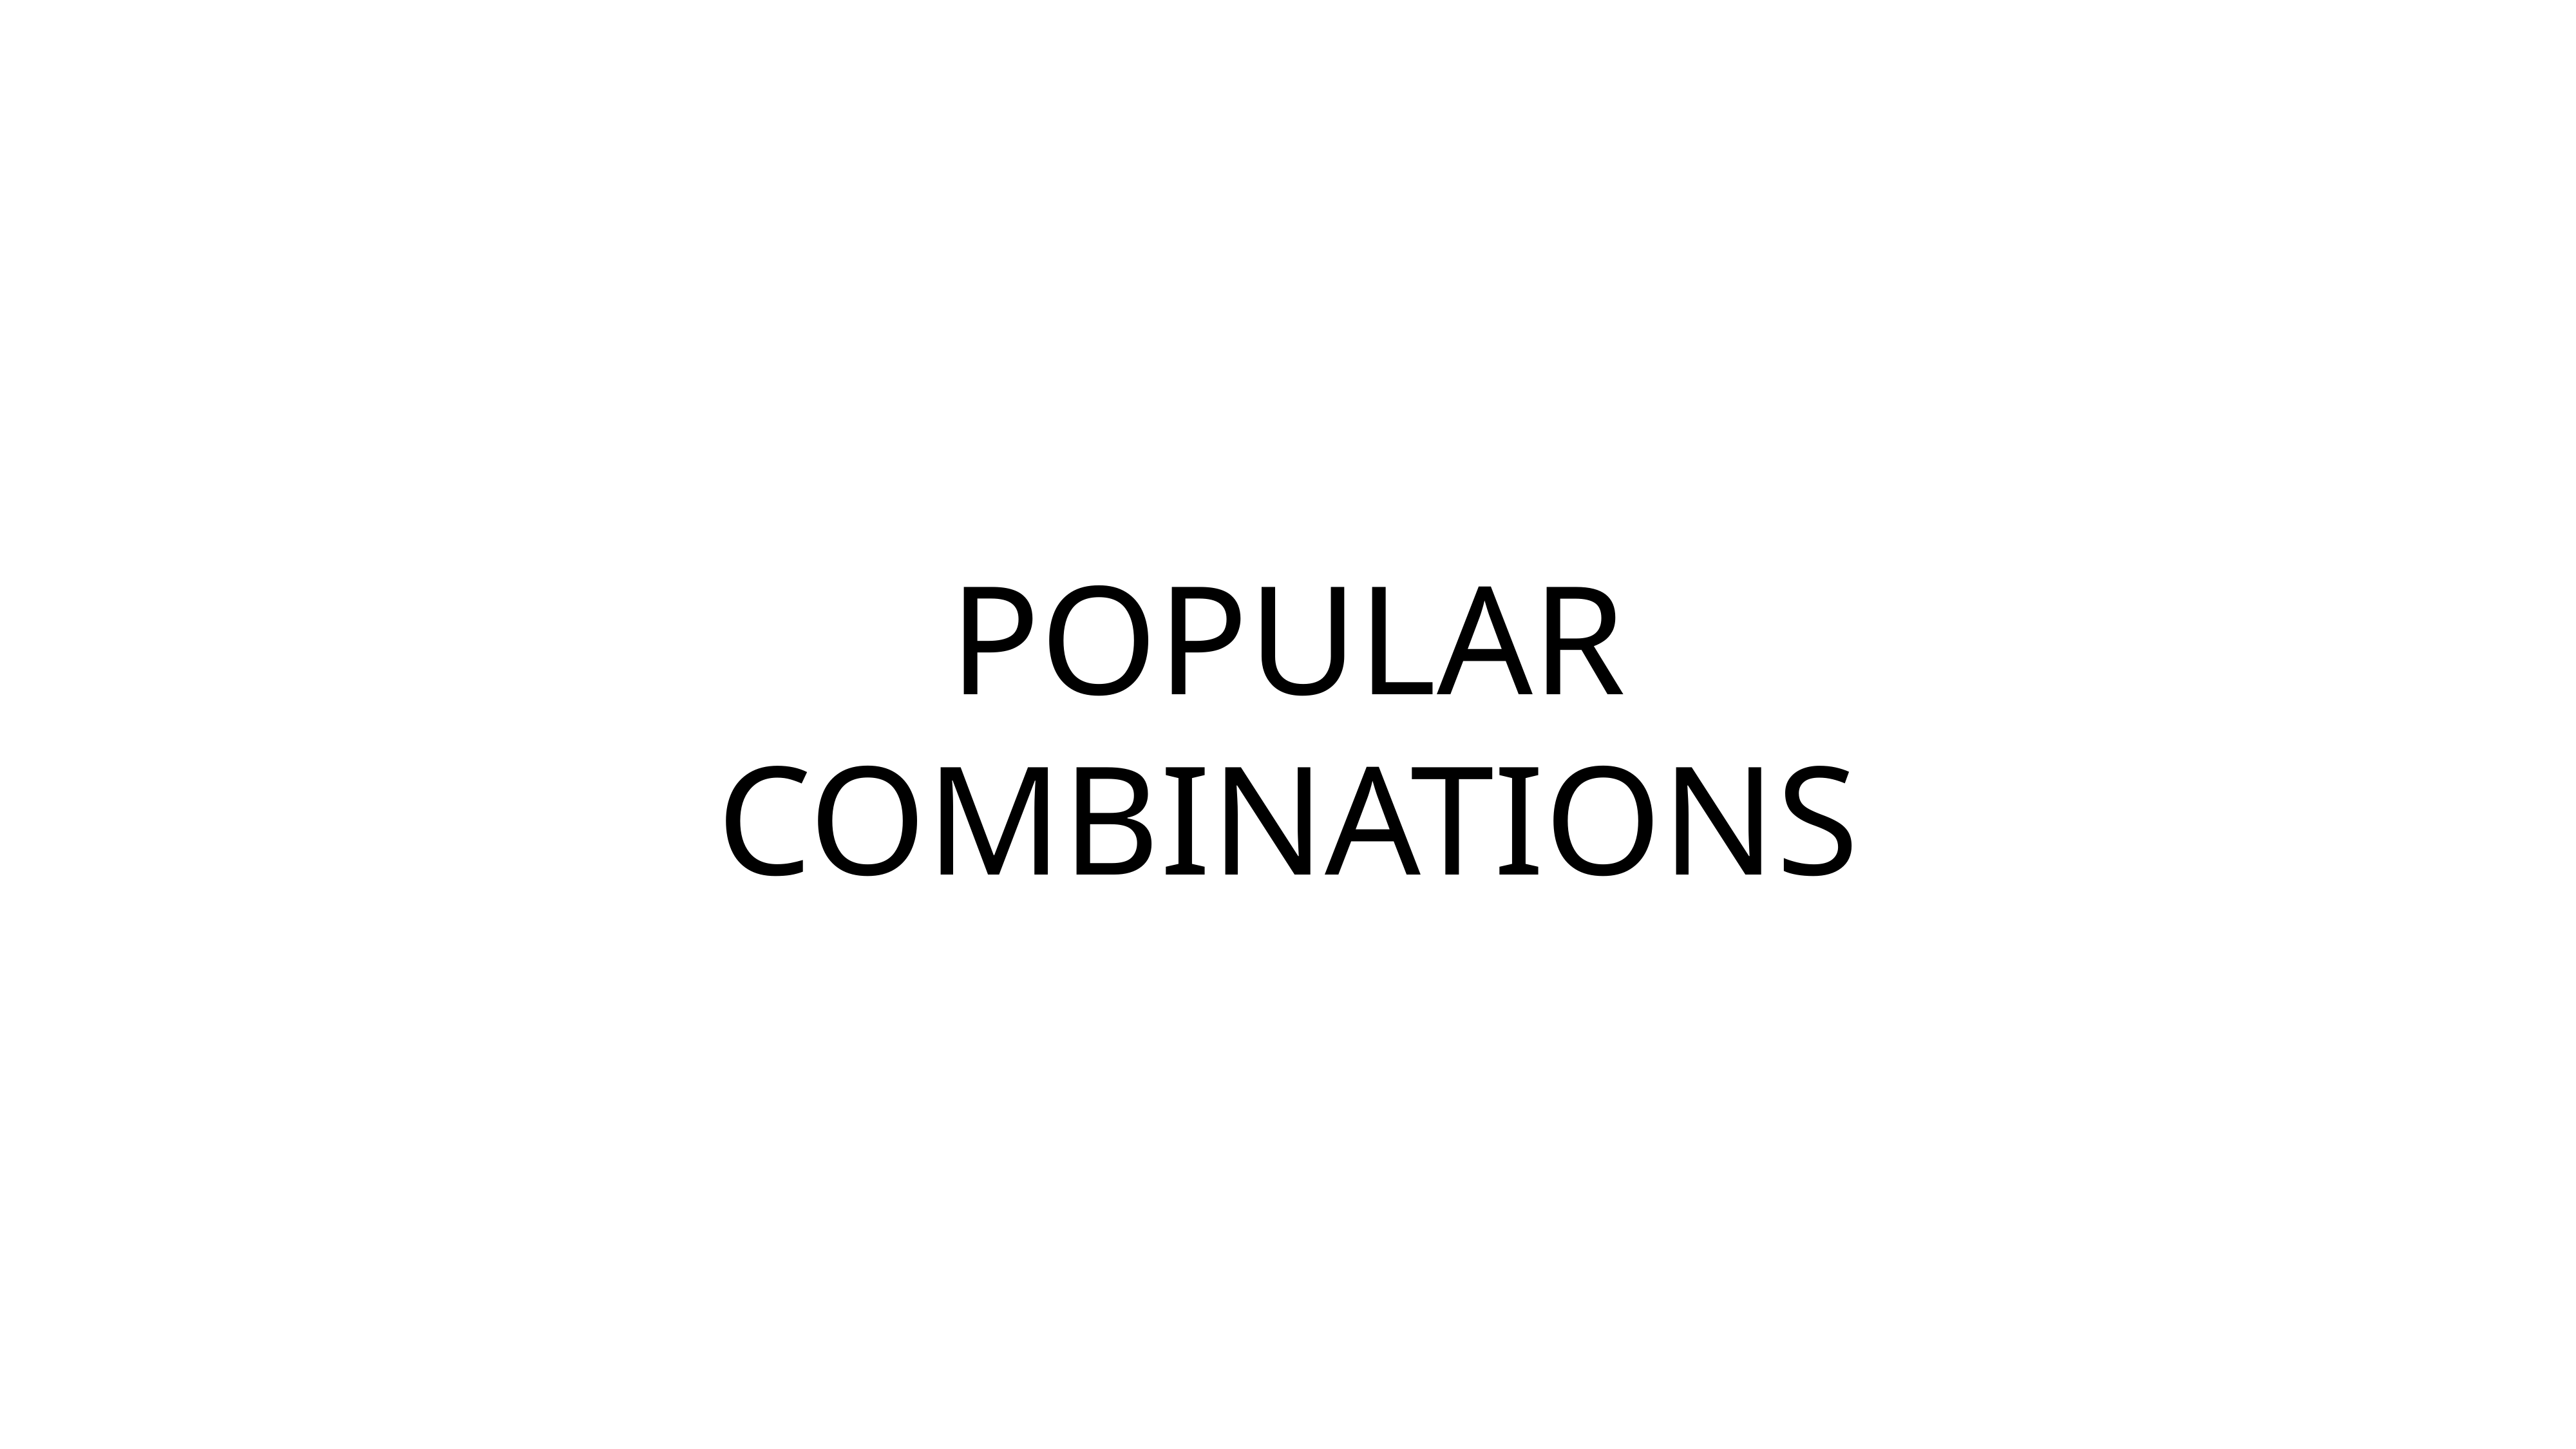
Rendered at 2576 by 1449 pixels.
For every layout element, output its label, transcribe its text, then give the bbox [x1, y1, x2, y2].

title POPULAR COMBINATIONS [510, 478, 2066, 971]
